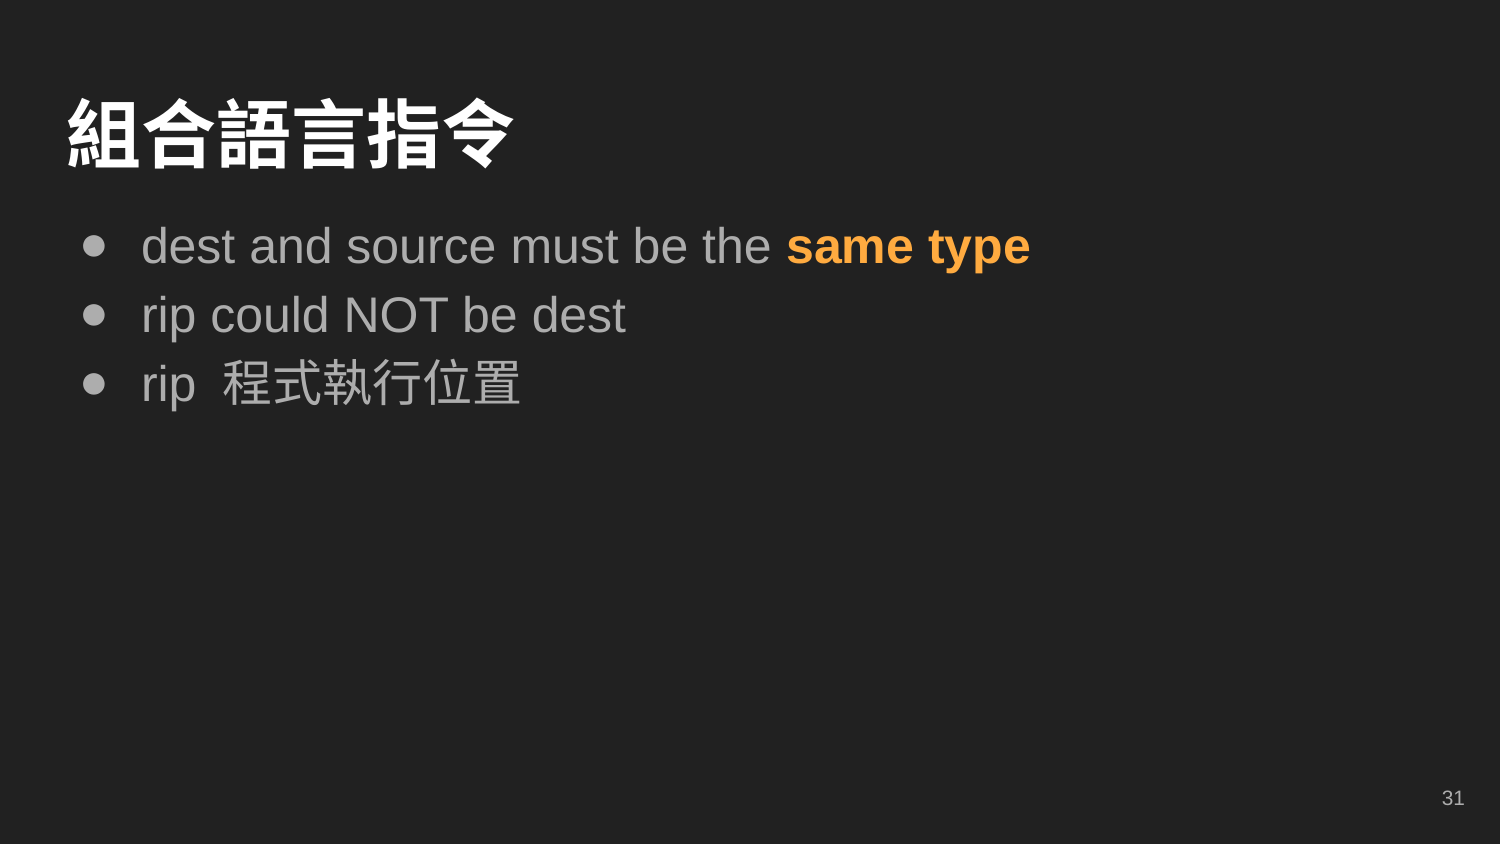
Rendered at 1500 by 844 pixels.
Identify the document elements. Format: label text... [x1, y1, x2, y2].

title 組合語言指令 [51, 72, 1449, 167]
list dest and source must be the same type rip could NOT be dest rip 程式執行位置 [51, 189, 1449, 750]
slide_number ‹#› [1389, 764, 1480, 830]
